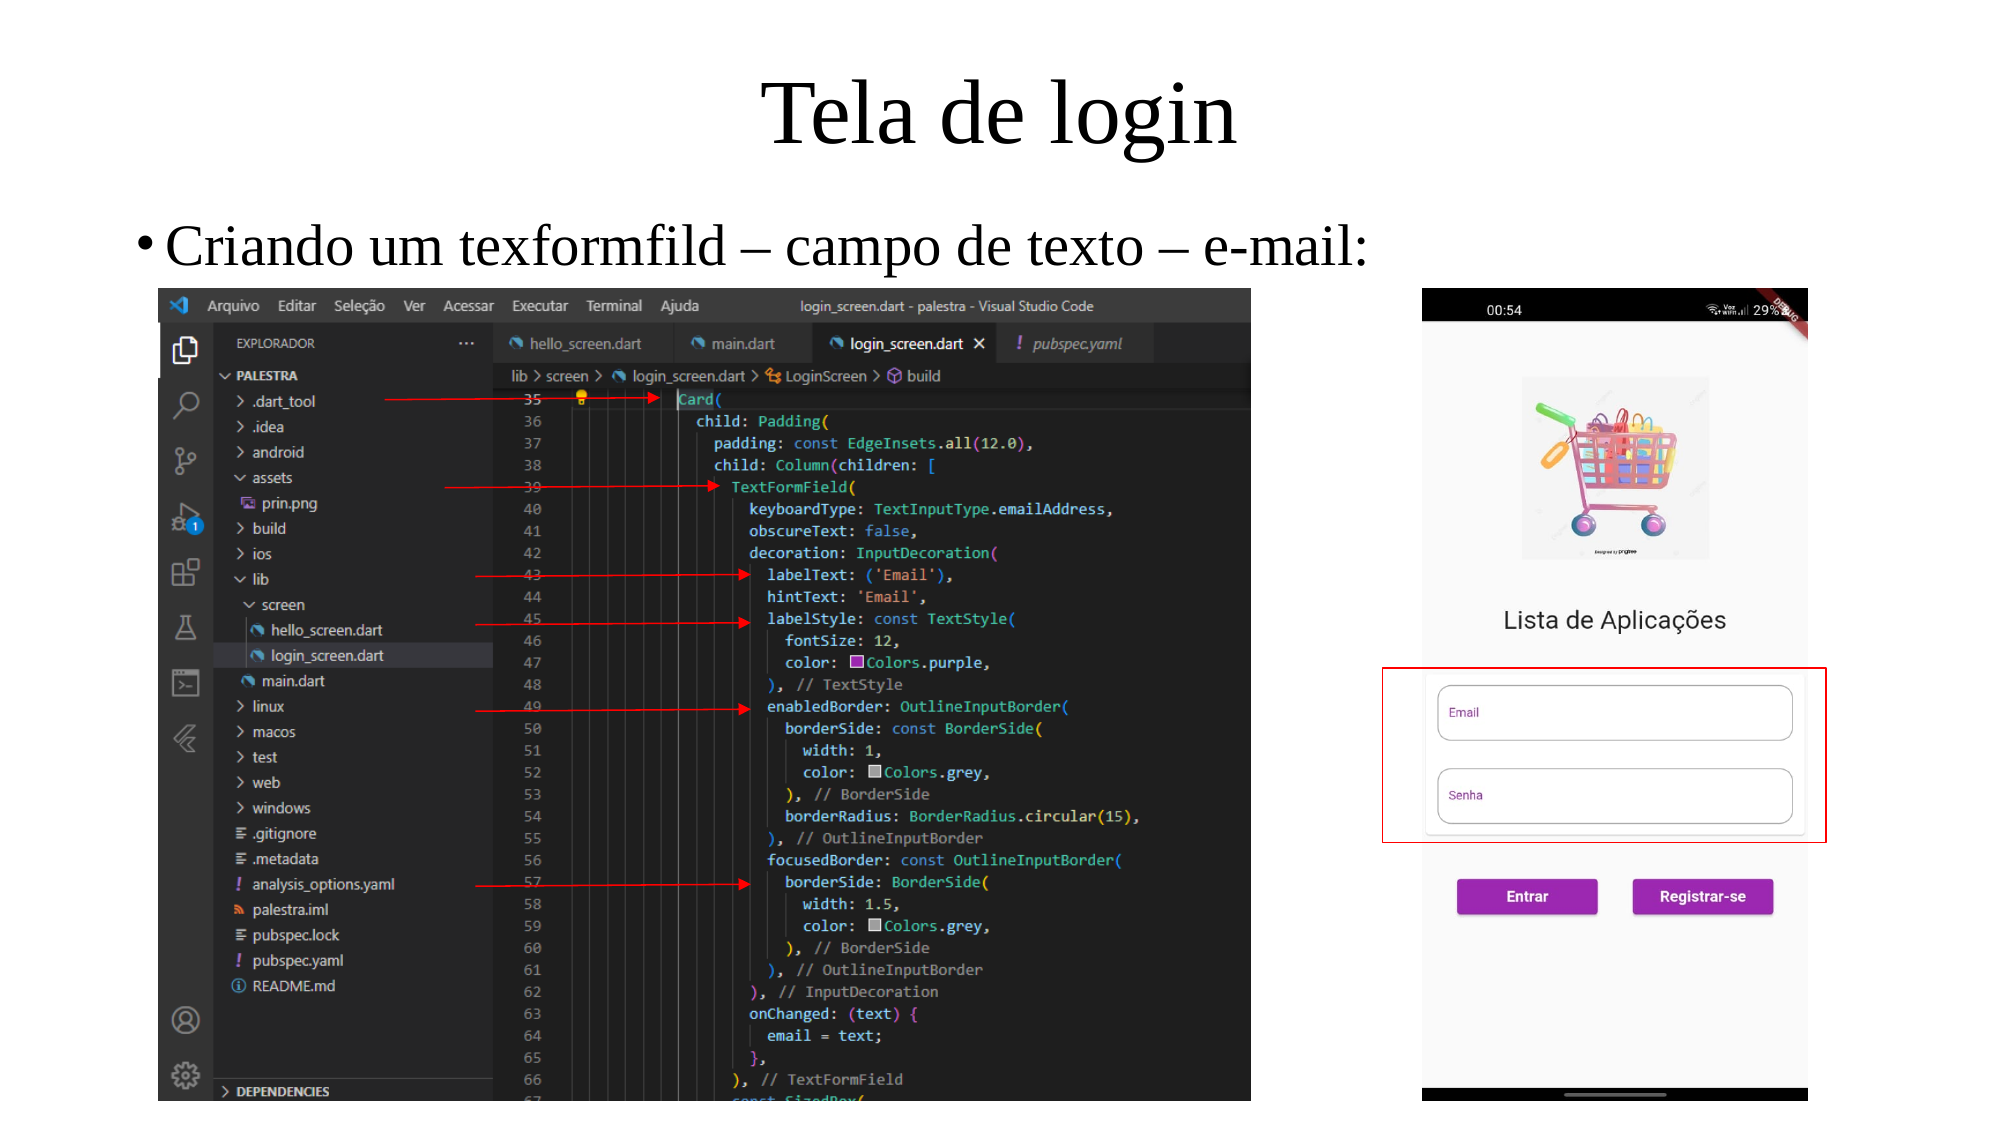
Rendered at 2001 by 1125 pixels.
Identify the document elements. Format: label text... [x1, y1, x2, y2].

title Tela de login [137, 5, 1863, 223]
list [1422, 288, 1809, 1102]
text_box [475, 708, 752, 712]
list Criando um texformfild – campo de texto – e-mail: [116, 207, 1842, 289]
text_box [1382, 668, 1417, 843]
text_box [1813, 668, 1827, 843]
picture [158, 288, 1251, 1102]
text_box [475, 883, 752, 887]
